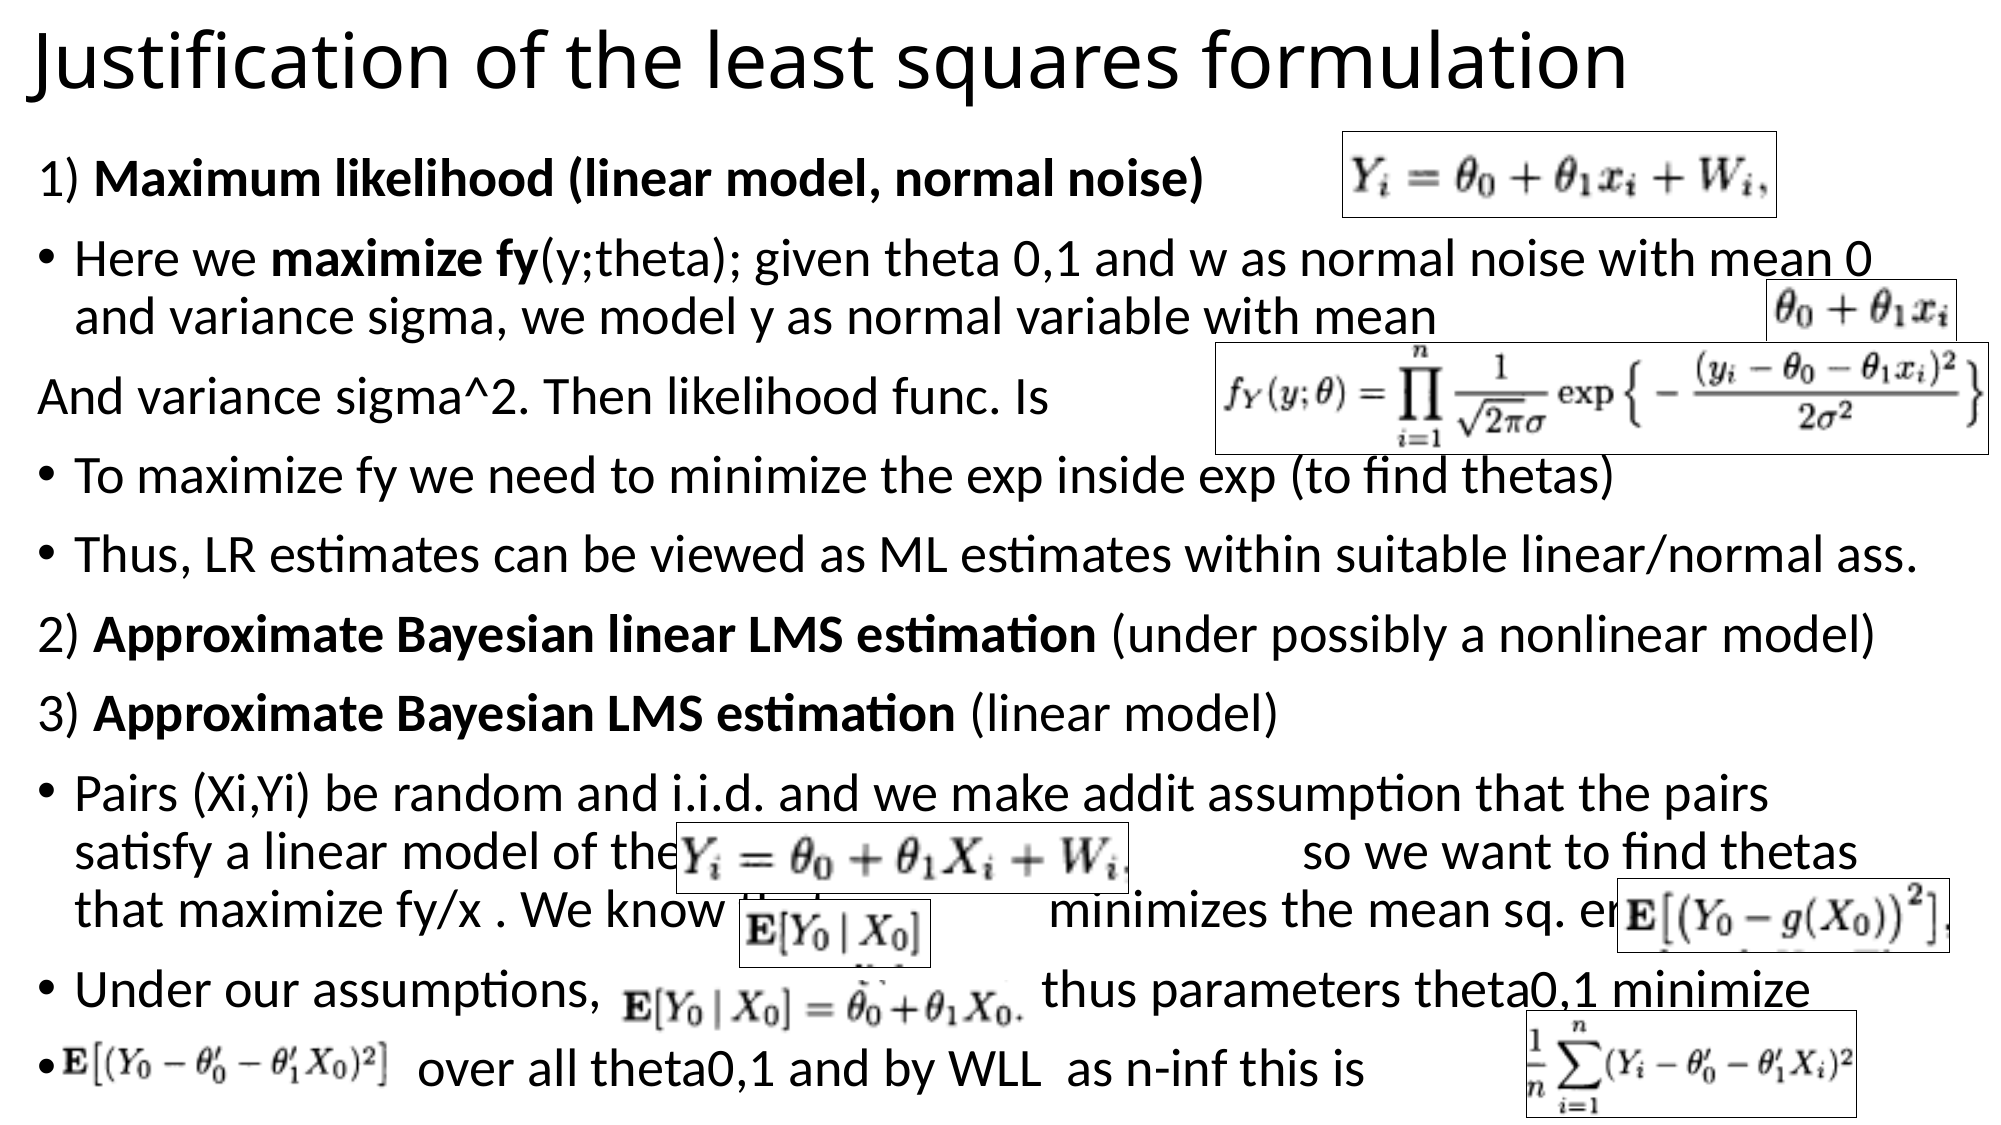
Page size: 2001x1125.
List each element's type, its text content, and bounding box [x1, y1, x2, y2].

picture [617, 980, 1027, 1039]
picture [739, 899, 931, 968]
picture [676, 822, 1129, 894]
picture [59, 1028, 394, 1103]
picture [1617, 878, 1950, 953]
list 1) Maximum likelihood (linear model, normal noise) Here we maximize fy(y;theta); given theta 0,1 and w as normal noise with mean 0 and variance sigma, we model y as normal variable with mean And variance sigma^2. Then likelihood func. Is To maximize fy we need to minimize the exp inside exp (to find thetas) Thus, LR estimates can be viewed as ML estimates within suitable linear/normal ass. 2) Approximate Bayesian linear LMS estimation (under possibly a nonlinear model) 3) Approximate Bayesian LMS estimation (linear model) Pairs (Xi,Yi) be random and i.i.d. and we make addit assumption that the pairs satisfy a linear model of the form so we want to find thetas that maximize fy/x . We know that minimizes the mean sq. error Under our assumptions, thus parameters theta0,1 minimize over all theta0,1 and by WLL as n-inf this is [22, 142, 1939, 1108]
picture [1342, 131, 1778, 218]
title Justification of the least squares formulation [17, 13, 1934, 114]
picture [1526, 1010, 1857, 1118]
picture [1214, 279, 1989, 455]
